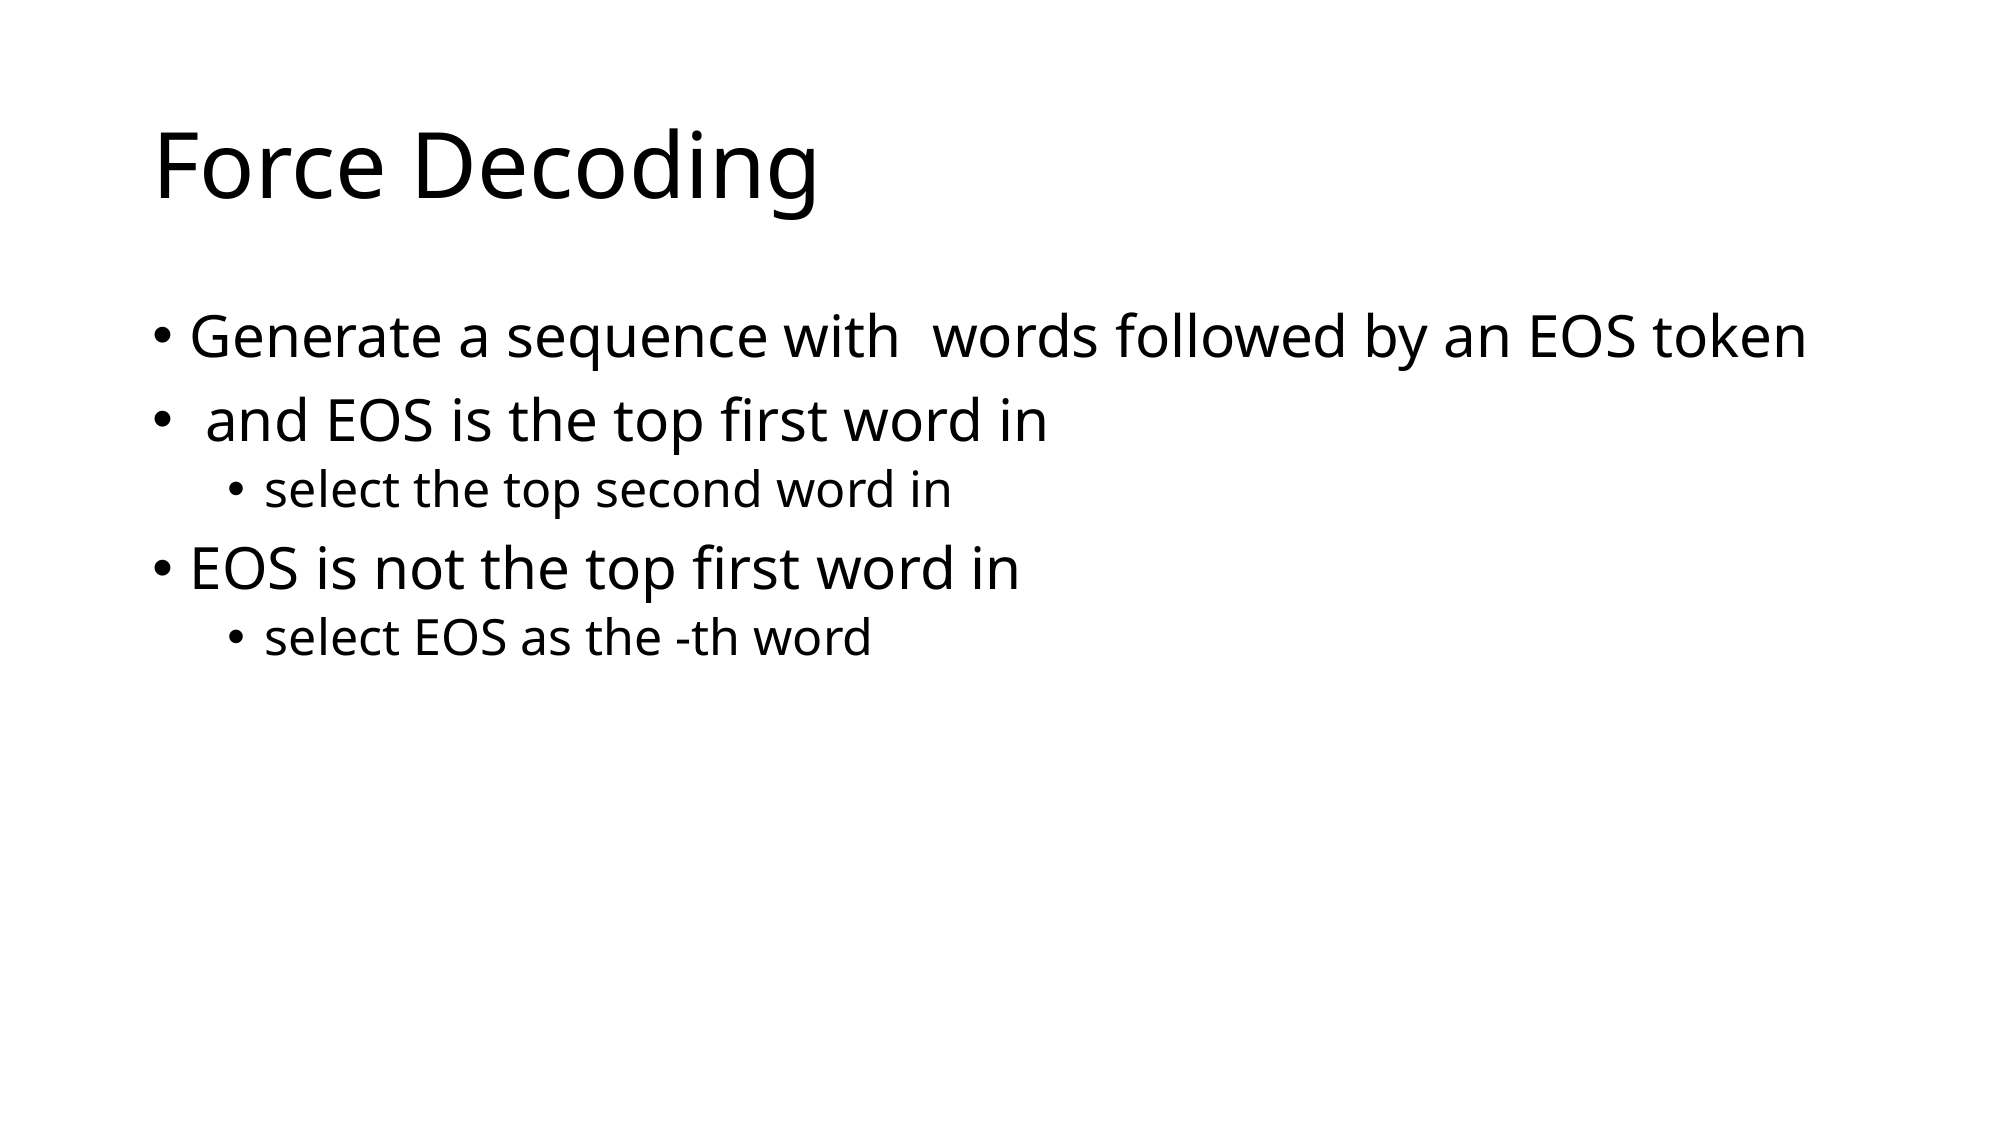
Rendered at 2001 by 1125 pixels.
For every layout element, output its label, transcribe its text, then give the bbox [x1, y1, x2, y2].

title Force Decoding [137, 59, 1863, 278]
